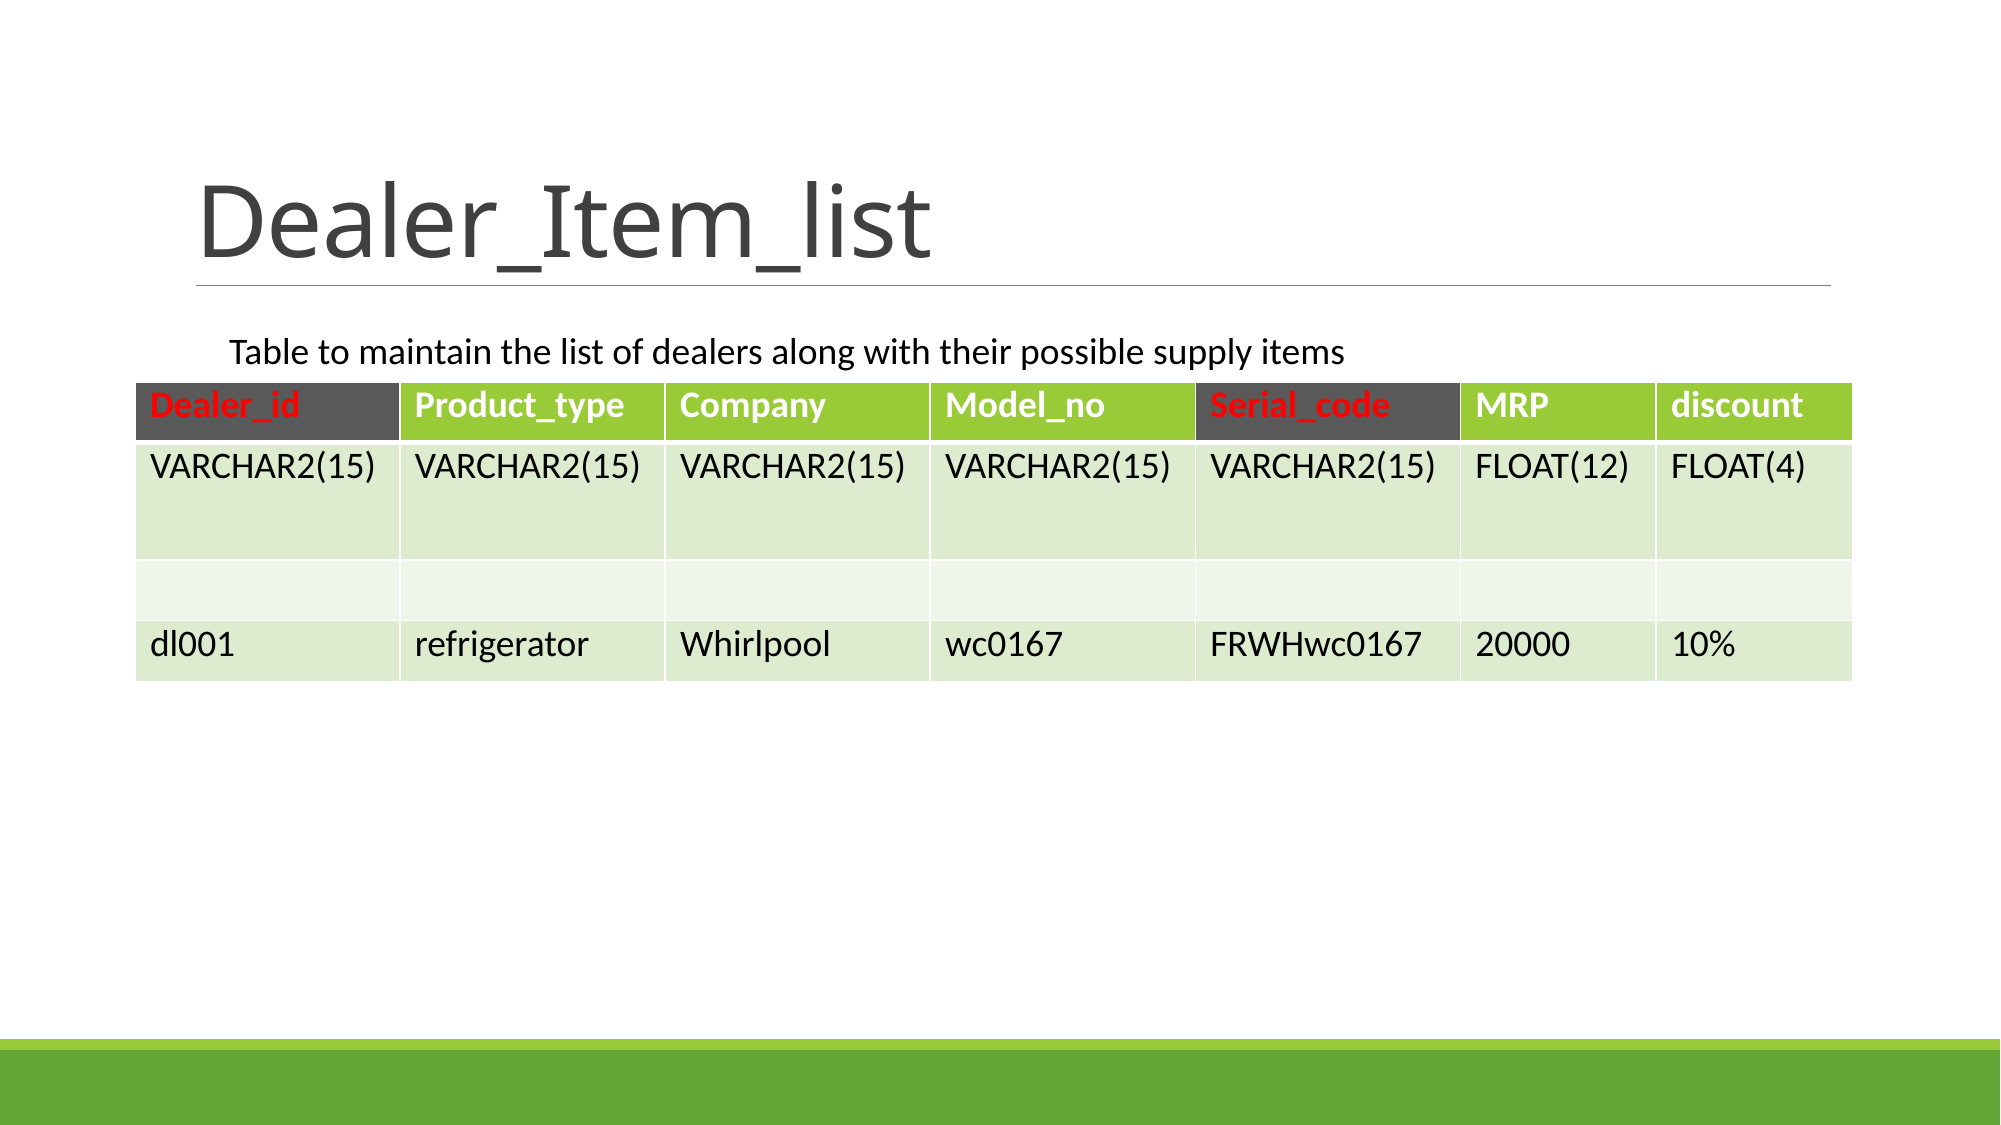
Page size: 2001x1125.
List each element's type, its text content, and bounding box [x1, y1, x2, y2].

table_cell FLOAT(12) [1461, 445, 1655, 559]
table_header MRP [1461, 383, 1655, 440]
table_cell FRWHwc0167 [1196, 621, 1460, 681]
table_cell VARCHAR2(15) [666, 445, 929, 559]
table_header Model_no [931, 383, 1195, 440]
table_cell dl001 [136, 621, 399, 681]
table_cell VARCHAR2(15) [401, 445, 664, 559]
table_header discount [1657, 383, 1852, 440]
title Dealer_Item_list [180, 47, 1830, 285]
table_cell [1461, 561, 1655, 620]
table_header Dealer_id [136, 383, 399, 440]
table_header Product_type [401, 383, 664, 440]
table_cell wc0167 [931, 621, 1195, 681]
table_header Company [666, 383, 929, 440]
table_cell [931, 561, 1195, 620]
table_cell [666, 561, 929, 620]
table_cell Whirlpool [666, 621, 929, 681]
table_cell [401, 561, 664, 620]
table_cell [1657, 561, 1852, 620]
text_box Table to maintain the list of dealers along with their possible supply items [214, 319, 1362, 379]
table_cell VARCHAR2(15) [136, 445, 399, 559]
table_cell FLOAT(4) [1657, 445, 1852, 559]
table_cell [136, 561, 399, 620]
table_cell VARCHAR2(15) [1196, 445, 1460, 559]
table_cell 10% [1657, 621, 1852, 681]
table_cell 20000 [1461, 621, 1655, 681]
table_cell VARCHAR2(15) [931, 445, 1195, 559]
table_header Serial_code [1196, 383, 1460, 440]
table_cell [1196, 561, 1460, 620]
table_cell refrigerator [401, 621, 664, 681]
